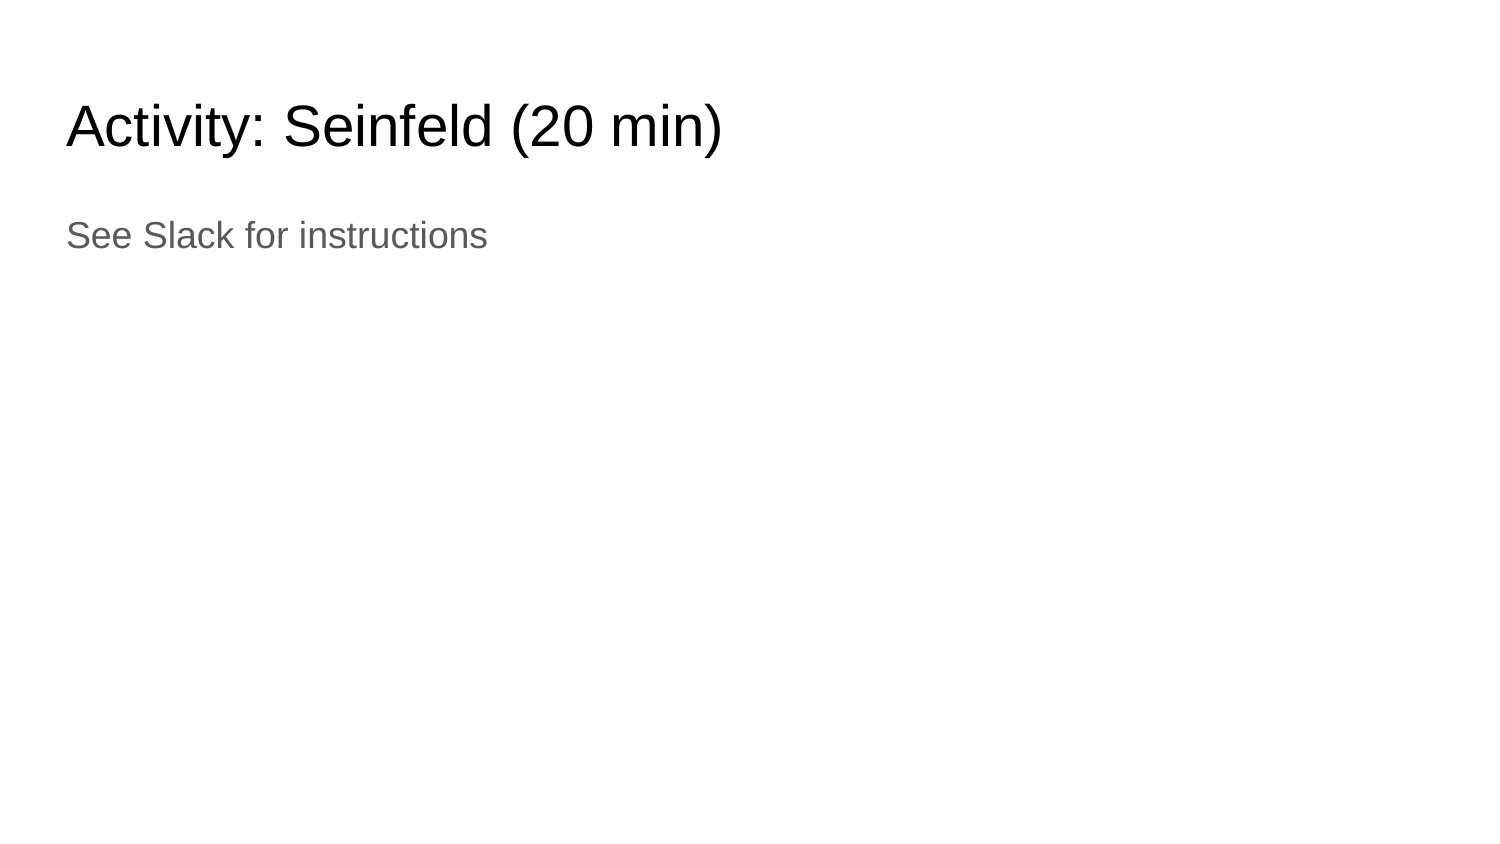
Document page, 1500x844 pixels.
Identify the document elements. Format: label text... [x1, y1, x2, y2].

list See Slack for instructions [51, 189, 1449, 750]
title Activity: Seinfeld (20 min) [51, 72, 1449, 167]
